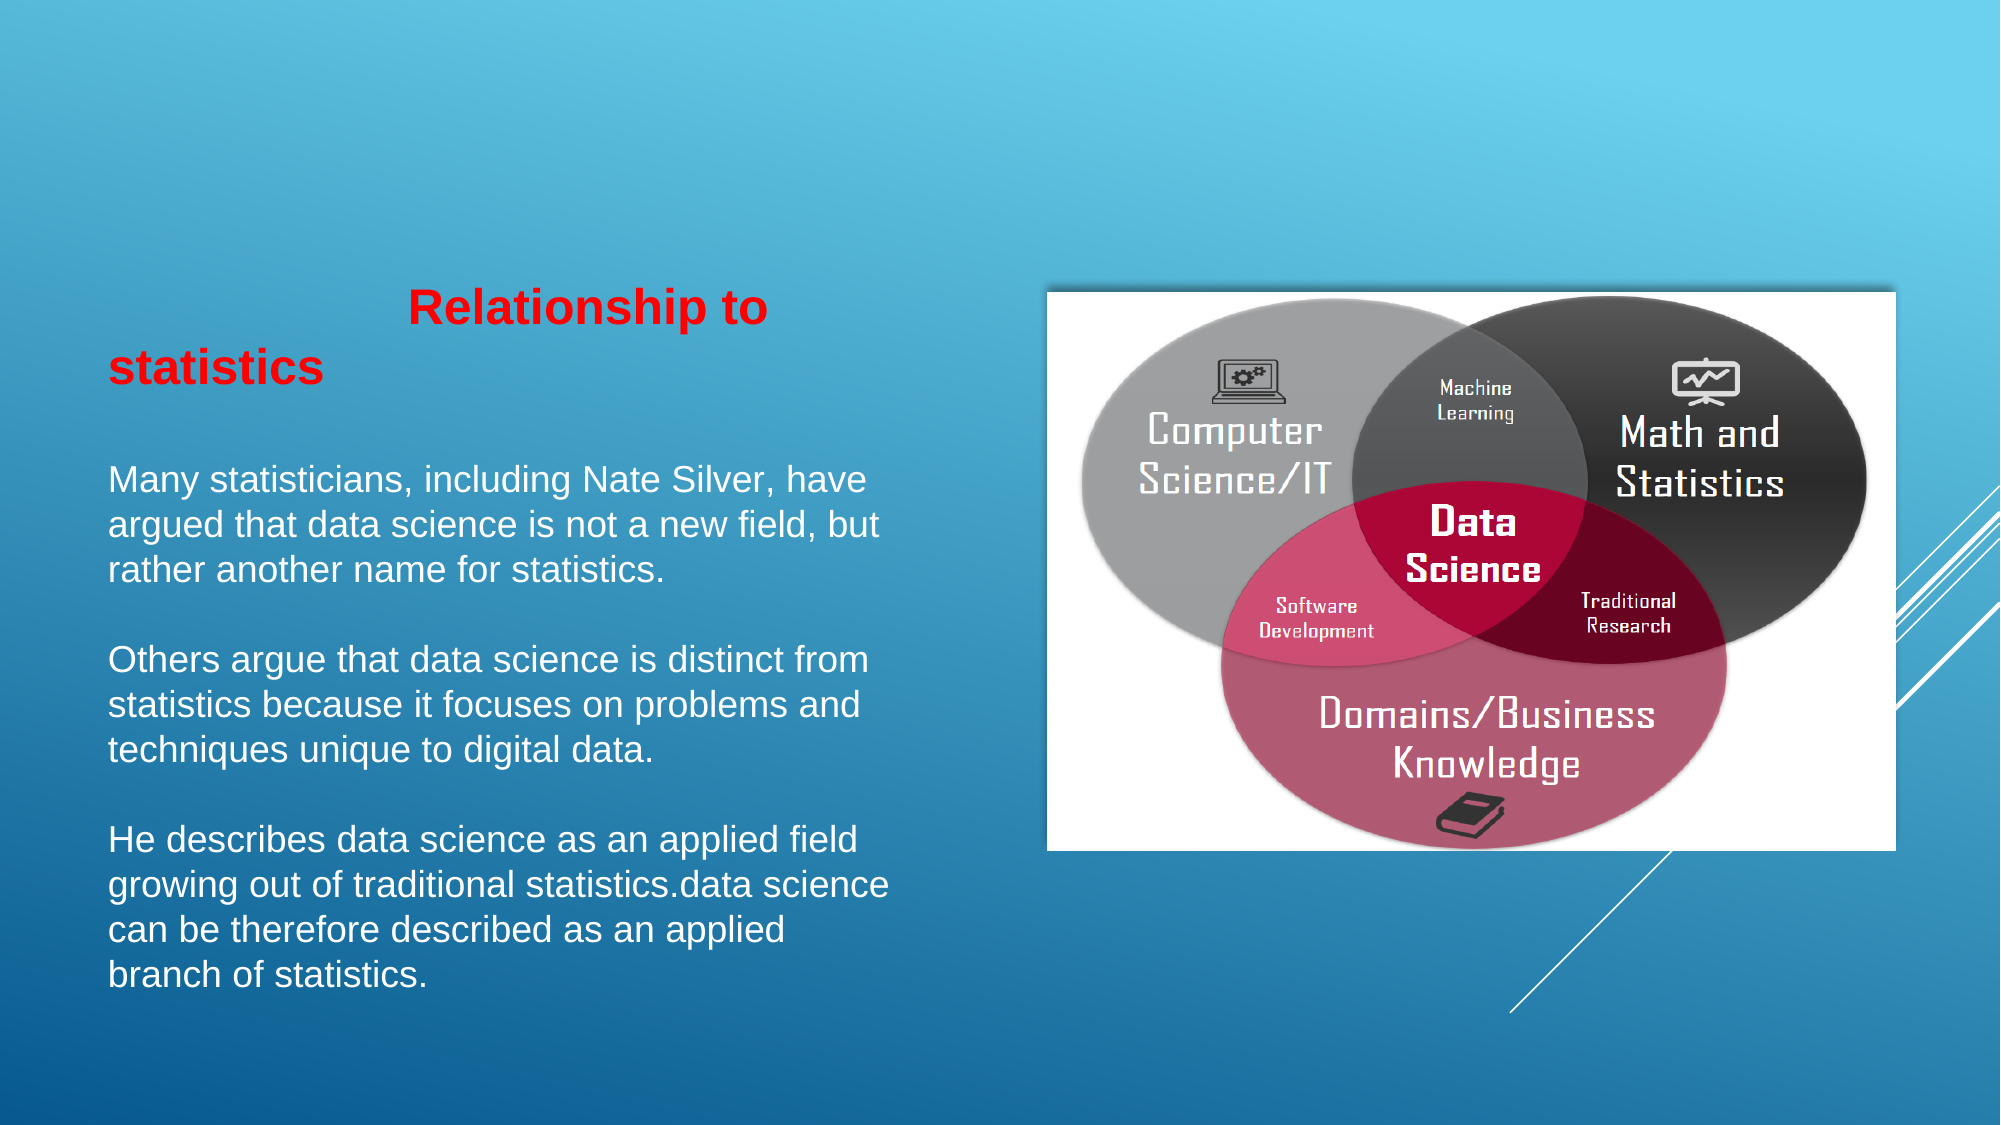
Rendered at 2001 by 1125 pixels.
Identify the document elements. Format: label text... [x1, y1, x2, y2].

picture [1047, 292, 1896, 851]
text_box Relationship to statistics Many statisticians, including Nate Silver, have argued that data science is not a new field, but rather another name for statistics. Others argue that data science is distinct from statistics because it focuses on problems and techniques unique to digital data. He describes data science as an applied field growing out of traditional statistics.data science can be therefore described as an applied branch of statistics. [93, 267, 918, 1002]
